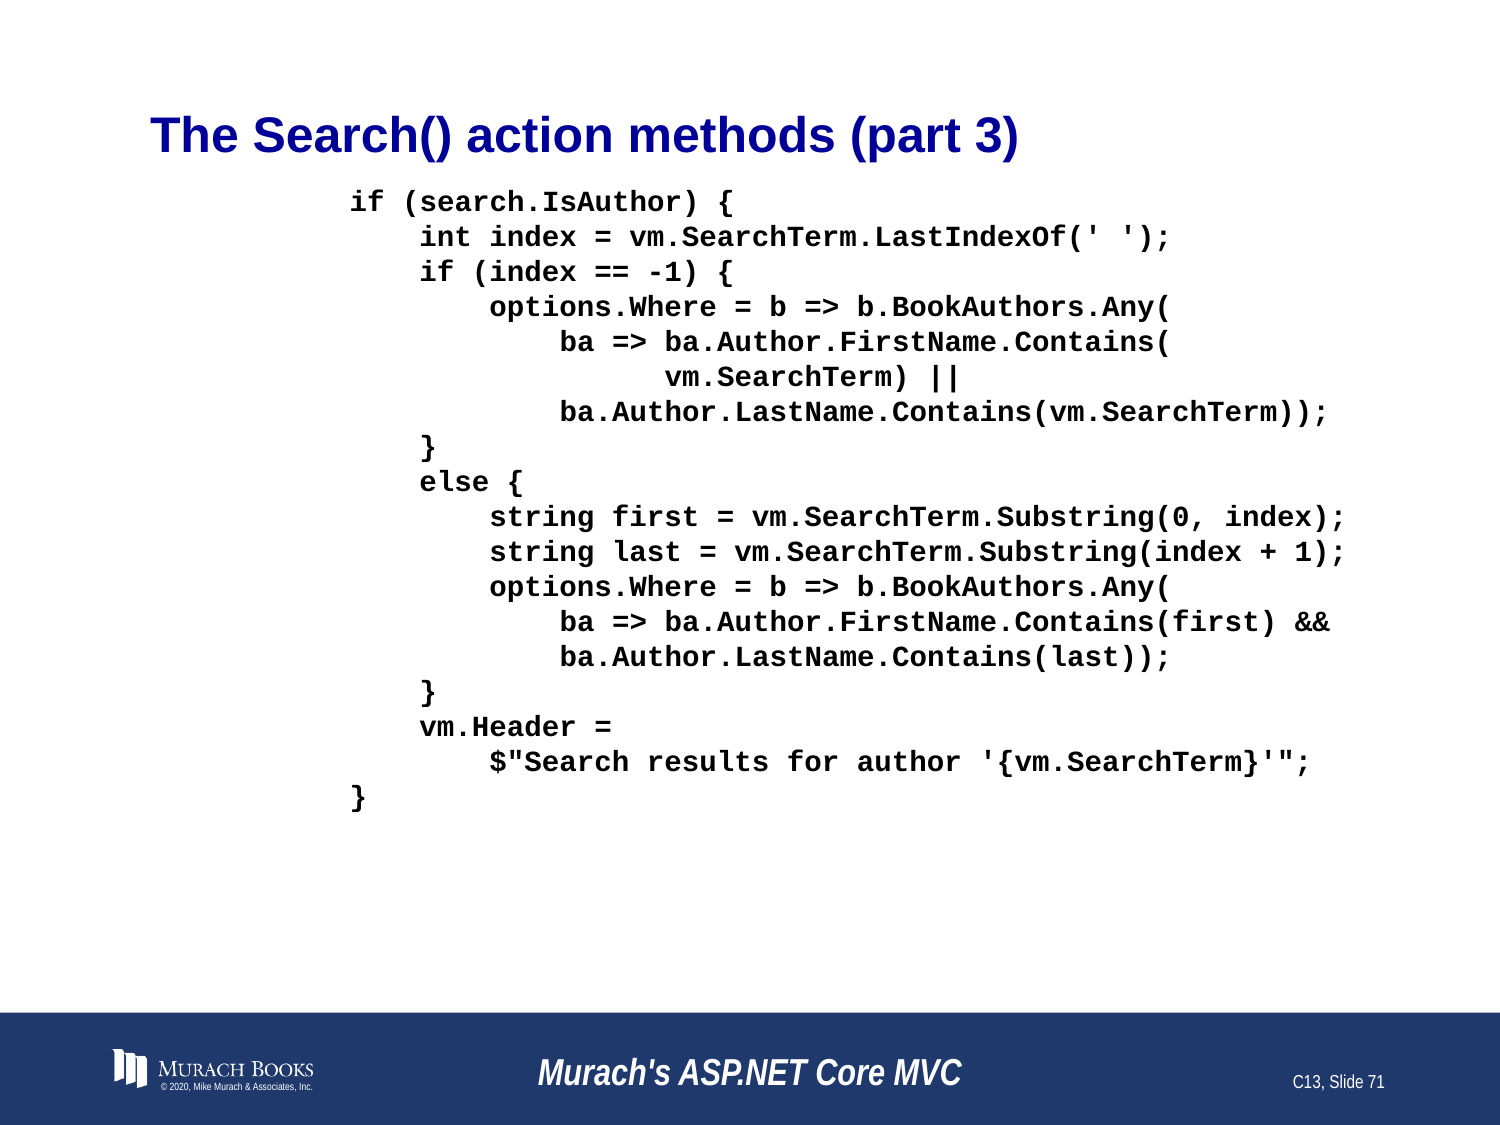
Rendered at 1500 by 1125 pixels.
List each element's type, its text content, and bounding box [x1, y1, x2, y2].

title The Search() action methods (part 3) [150, 102, 1350, 164]
list if (search.IsAuthor) { int index = vm.SearchTerm.LastIndexOf(' '); if (index == -1) { options.Where = b => b.BookAuthors.Any( ba => ba.Author.FirstName.Contains( vm.SearchTerm) || ba.Author.LastName.Contains(vm.SearchTerm)); } else { string first = vm.SearchTerm.Substring(0, index); string last = vm.SearchTerm.Substring(index + 1); options.Where = b => b.BookAuthors.Any( ba => ba.Author.FirstName.Contains(first) && ba.Author.LastName.Contains(last)); } vm.Header = $"Search results for author '{vm.SearchTerm}'"; } [137, 174, 1363, 975]
slide_number Murach's ASP.NET Core MVC [463, 1025, 1050, 1100]
slide_number C13, Slide 71 [1087, 1025, 1400, 1100]
footer © 2020, Mike Murach & Associates, Inc. [12, 1025, 463, 1100]
